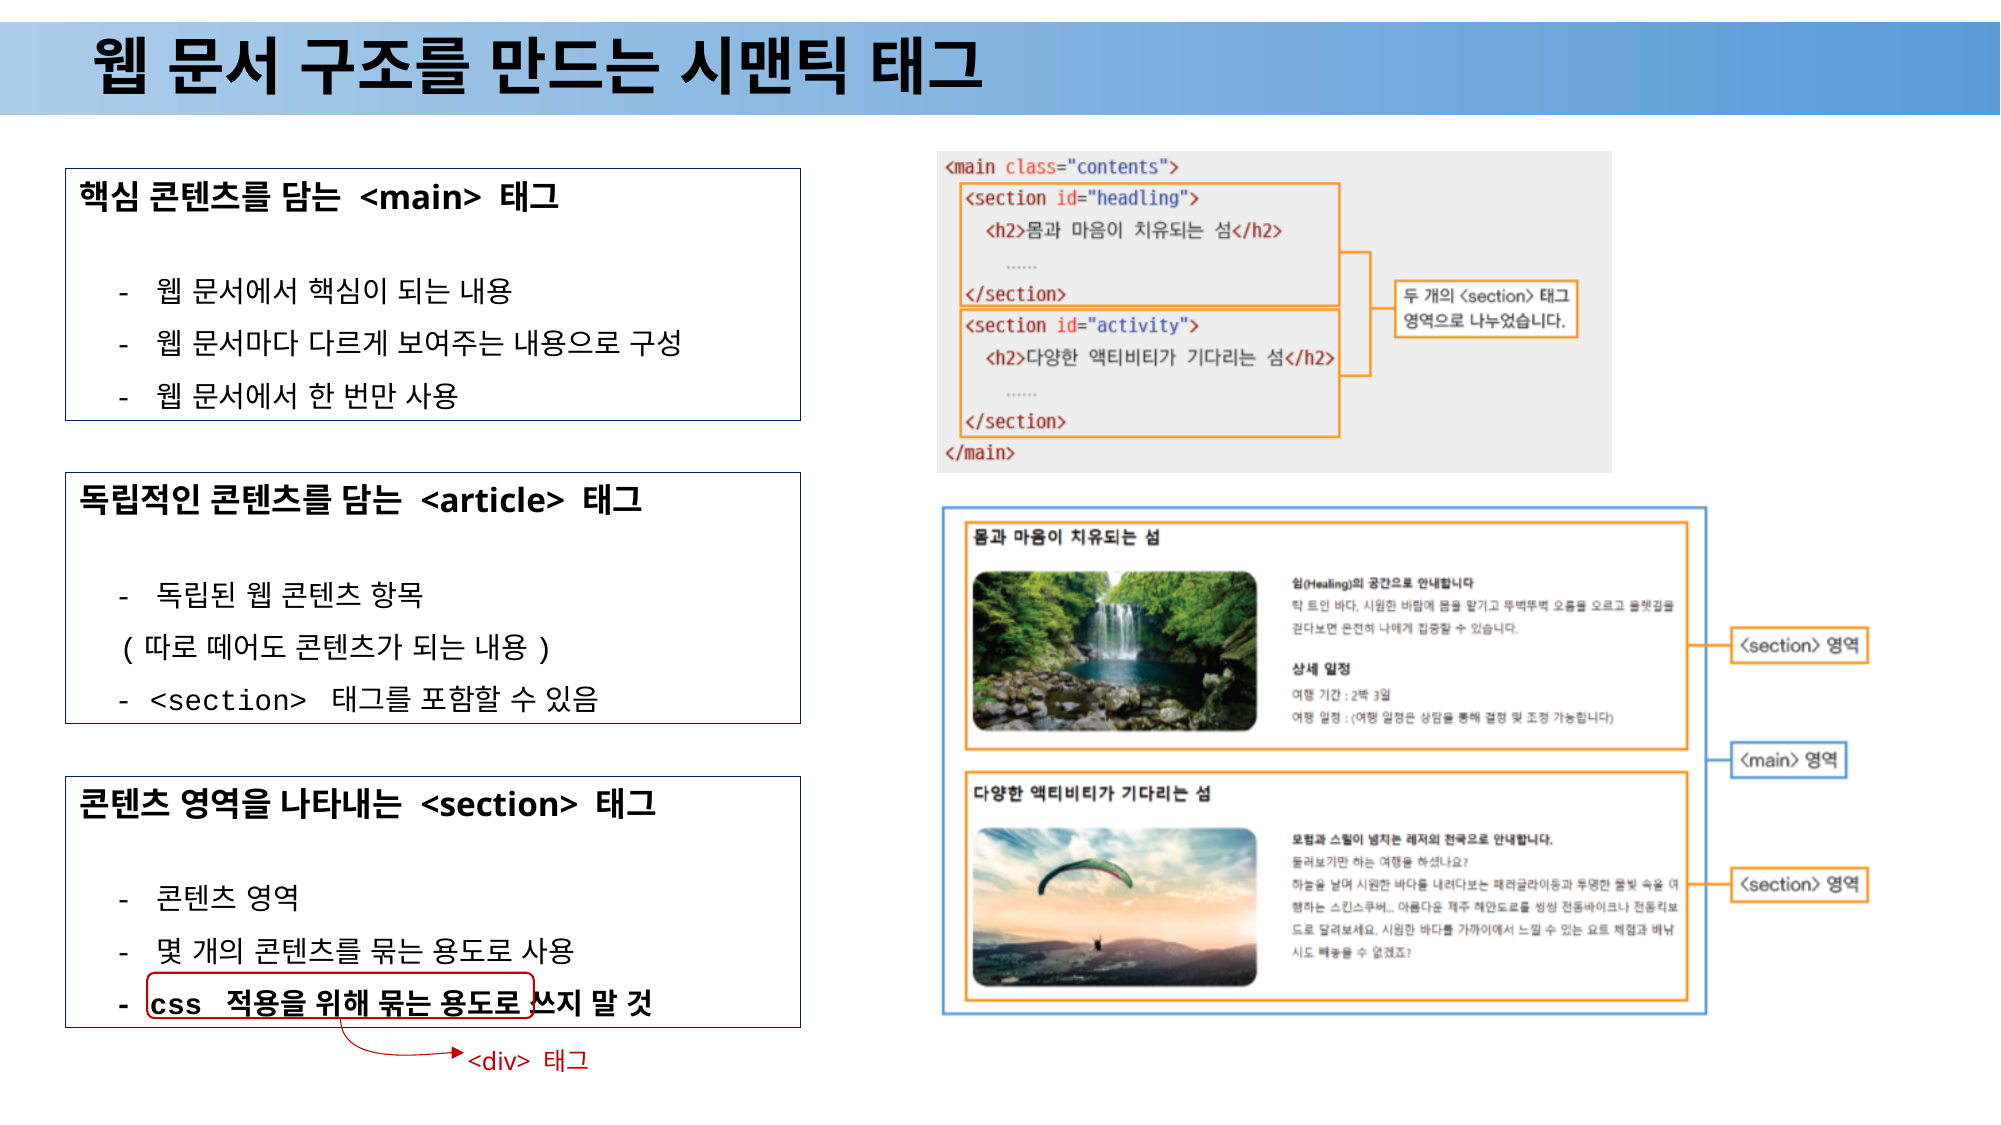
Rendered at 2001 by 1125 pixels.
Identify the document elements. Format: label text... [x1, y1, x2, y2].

text_box 독립적인 콘텐츠를 담는 <article> 태그 - 독립된 웹 콘텐츠 항목 (따로 떼어도 콘텐츠가 되는 내용) - <section> 태그를 포함할 수 있음 [65, 472, 801, 724]
text_box 콘텐츠 영역을 나타내는 <section> 태그 - 콘텐츠 영역 - 몇 개의 콘텐츠를 묶는 용도로 사용 - css 적용을 위해 묶는 용도로 쓰지 말 것 [65, 776, 801, 1028]
text_box <div> 태그 [452, 1038, 611, 1083]
picture [915, 498, 1908, 1027]
text_box 핵심 콘텐츠를 담는 <main> 태그 - 웹 문서에서 핵심이 되는 내용 - 웹 문서마다 다르게 보여주는 내용으로 구성 - 웹 문서에서 한 번만 사용 [65, 168, 801, 421]
picture [937, 151, 1612, 473]
title 웹 문서 구조를 만드는 시맨틱 태그 [77, 22, 1569, 116]
text_box [146, 971, 535, 1020]
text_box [385, 973, 420, 1098]
